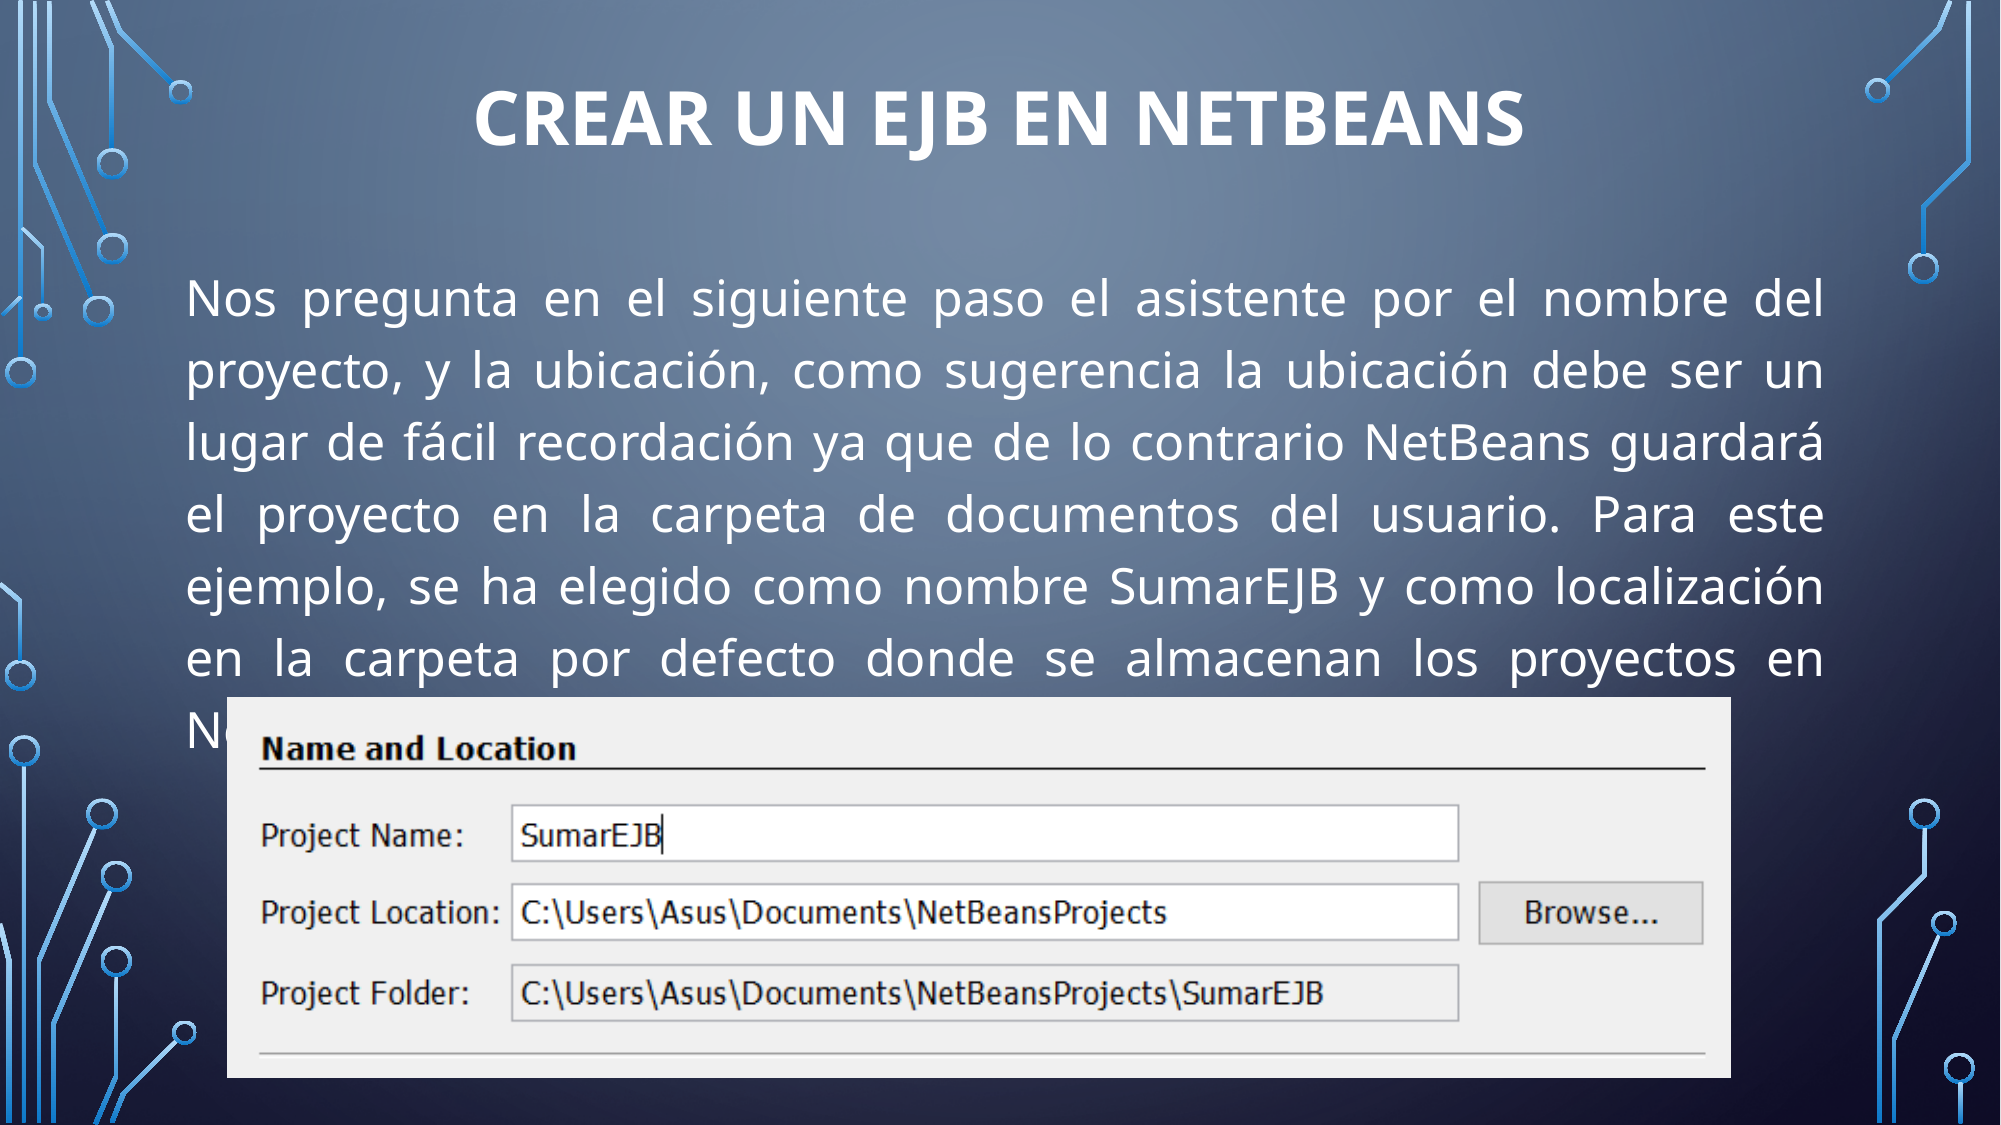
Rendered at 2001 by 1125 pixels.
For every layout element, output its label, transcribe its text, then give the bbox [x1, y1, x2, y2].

picture [227, 696, 1731, 1078]
title CREAR UN EJB EN NETBEANS [187, 53, 1813, 189]
list Nos pregunta en el siguiente paso el asistente por el nombre del proyecto, y la ubicación, como sugerencia la ubicación debe ser un lugar de fácil recordación ya que de lo contrario NetBeans guardará el proyecto en la carpeta de documentos del usuario. Para este ejemplo, se ha elegido como nombre SumarEJB y como localización en la carpeta por defecto donde se almacenan los proyectos en NetBeans. Clic en el botón Next. [170, 247, 1842, 829]
